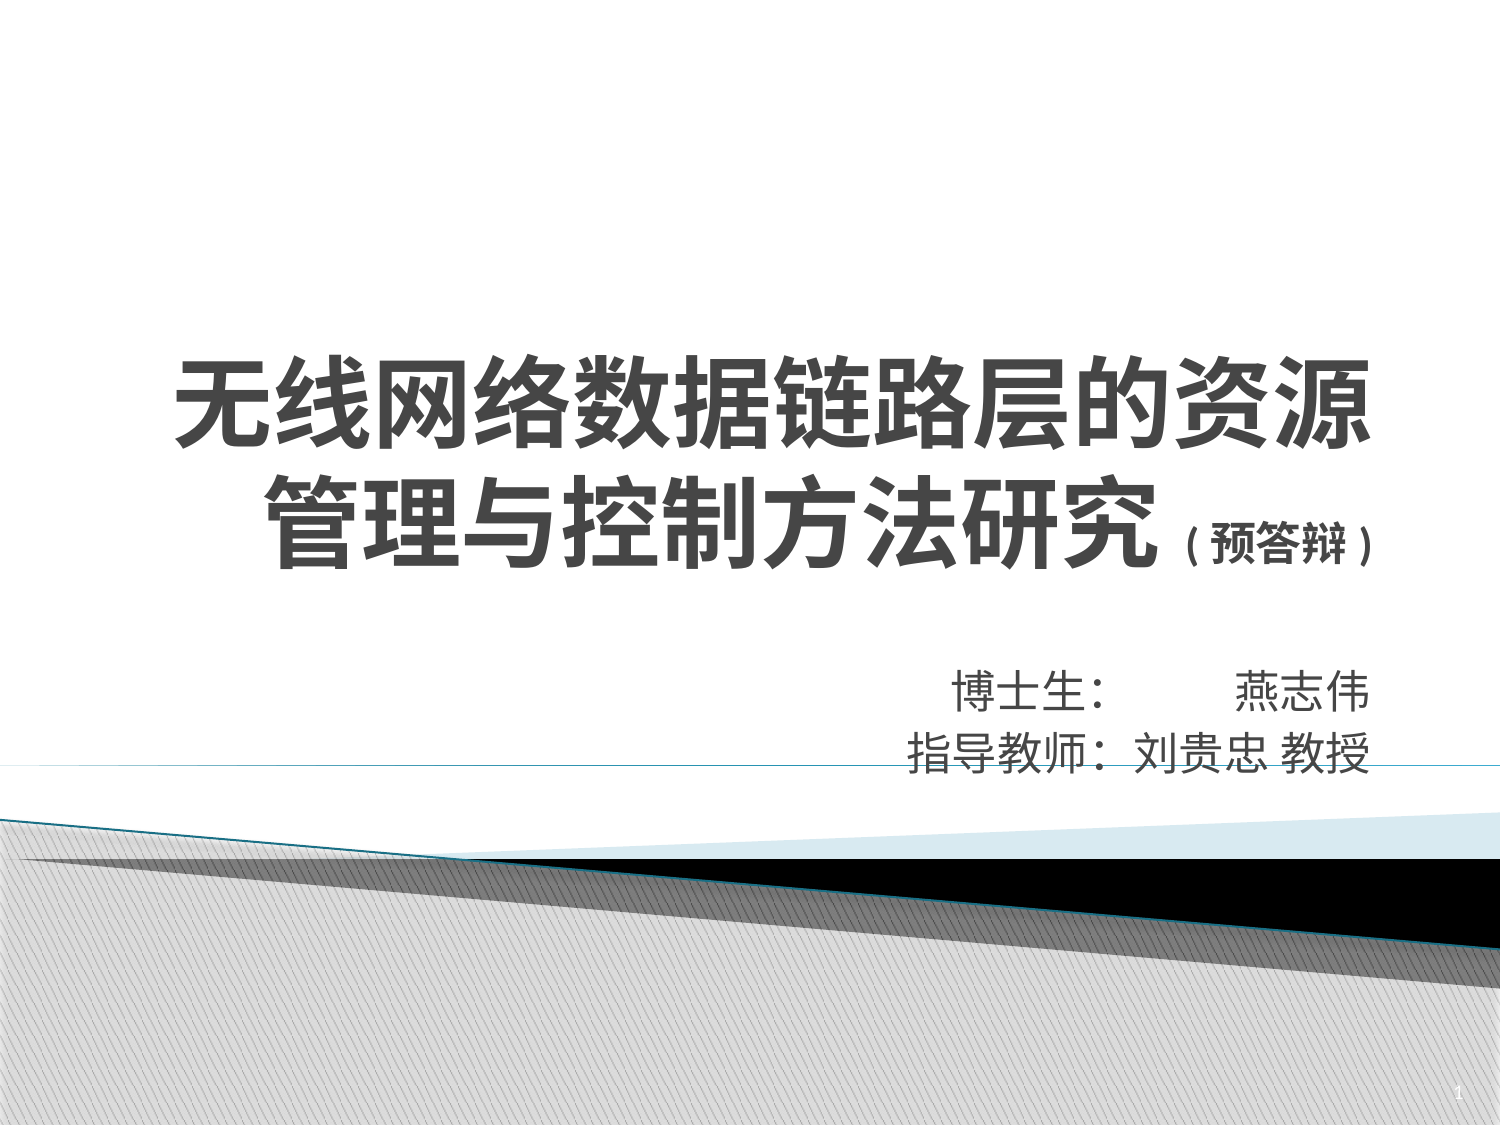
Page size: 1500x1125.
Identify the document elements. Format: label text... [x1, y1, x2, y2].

picture [5, 859, 1500, 989]
slide_number 1 [1418, 1051, 1479, 1112]
title 无线网络数据链路层的资源管理与控制方法研究(预答辩) [112, 287, 1388, 588]
subtitle 博士生： 燕志伟 指导教师：刘贵忠 教授 [112, 592, 1388, 790]
